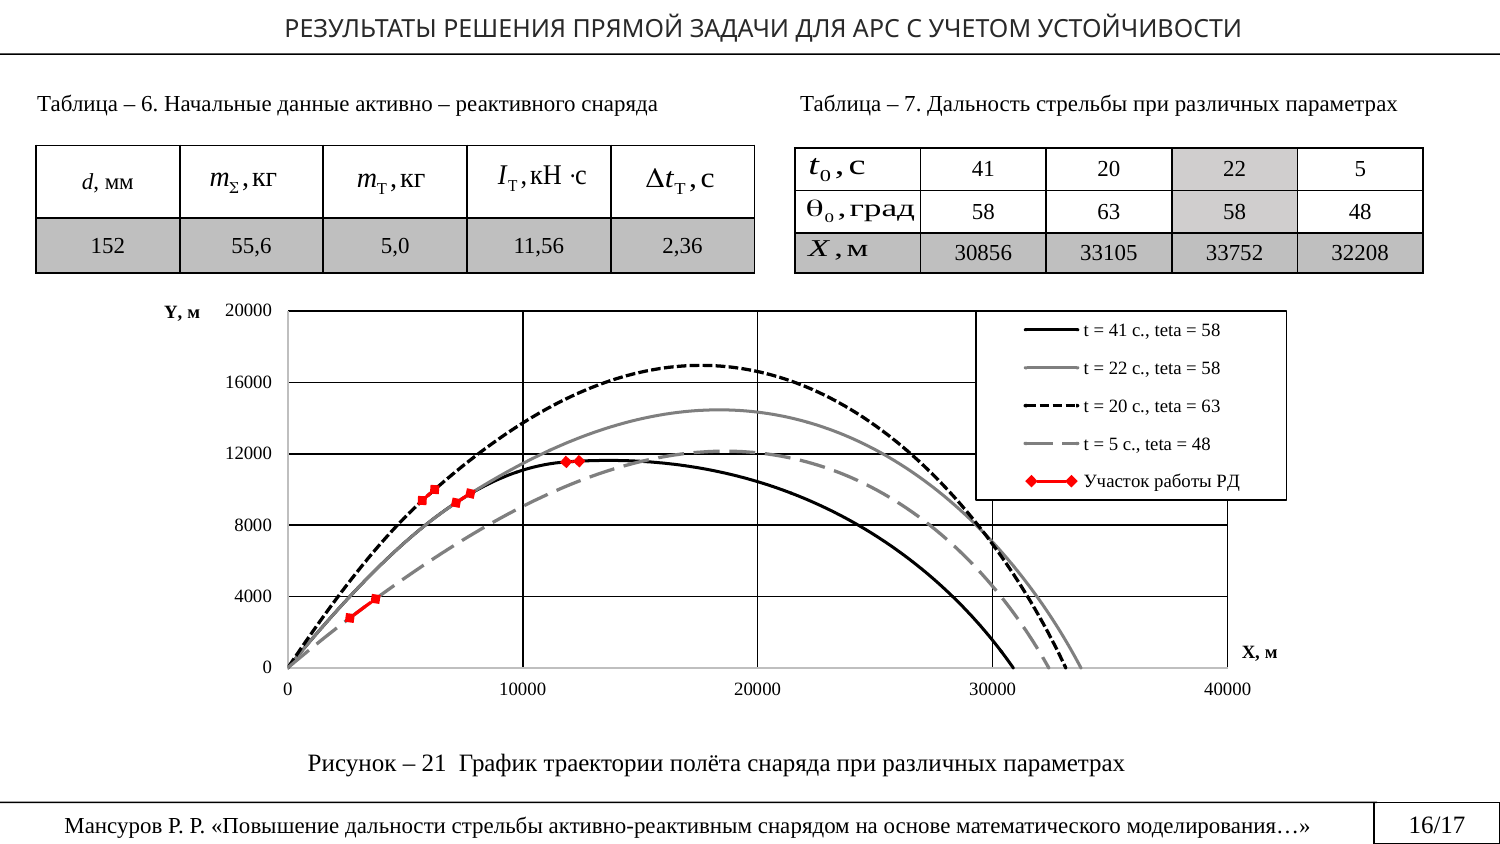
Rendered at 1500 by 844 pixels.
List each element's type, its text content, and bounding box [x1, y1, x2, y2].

table_header [468, 146, 610, 217]
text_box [493, 155, 592, 197]
table_cell 58 [1173, 191, 1297, 232]
table_cell 58 [921, 191, 1045, 232]
table_cell 33752 [1173, 234, 1297, 272]
table_header d, мм [37, 146, 179, 217]
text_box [352, 158, 431, 200]
table_cell 152 [37, 219, 179, 272]
table_header 5 [1298, 149, 1422, 190]
table_cell 48 [1298, 191, 1422, 232]
table_header [796, 149, 920, 190]
table_header [324, 146, 466, 217]
text_box Таблица – 6. Начальные данные активно – реактивного снаряда [22, 81, 773, 124]
picture [131, 287, 1308, 740]
table_cell [796, 191, 920, 232]
table_cell 63 [1047, 191, 1171, 232]
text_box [205, 158, 283, 199]
table_header [181, 146, 322, 217]
text_box Мансуров Р. Р. «Повышение дальности стрельбы активно-реактивным снарядом на основе математического моделирования…» [0, 804, 1374, 844]
table_header 41 [921, 149, 1045, 190]
table_header 20 [1047, 149, 1171, 190]
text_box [800, 234, 875, 267]
slide_number 16/17 [1374, 802, 1500, 844]
table_cell 30856 [921, 234, 1045, 272]
table_header 22 [1173, 149, 1297, 190]
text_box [803, 145, 871, 189]
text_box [801, 193, 921, 228]
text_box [640, 158, 720, 200]
table_cell 55,6 [181, 219, 322, 272]
table_cell 2,36 [612, 219, 754, 272]
text_box Таблица – 7. Дальность стрельбы при различных параметрах [785, 81, 1500, 124]
table_cell 33105 [1047, 234, 1171, 272]
table_cell [796, 234, 920, 272]
table_cell 5,0 [324, 219, 466, 272]
table_cell 32208 [1298, 234, 1422, 272]
text_box Рисунок – 21 График траектории полёта снаряда при различных параметрах [10, 739, 1424, 784]
table_cell 11,56 [468, 219, 610, 272]
table_header [612, 146, 754, 217]
text_box РЕЗУЛЬТАТЫ РЕШЕНИЯ ПРЯМОЙ ЗАДАЧИ ДЛЯ АРС С УЧЕТОМ УСТОЙЧИВОСТИ [0, 0, 1500, 54]
